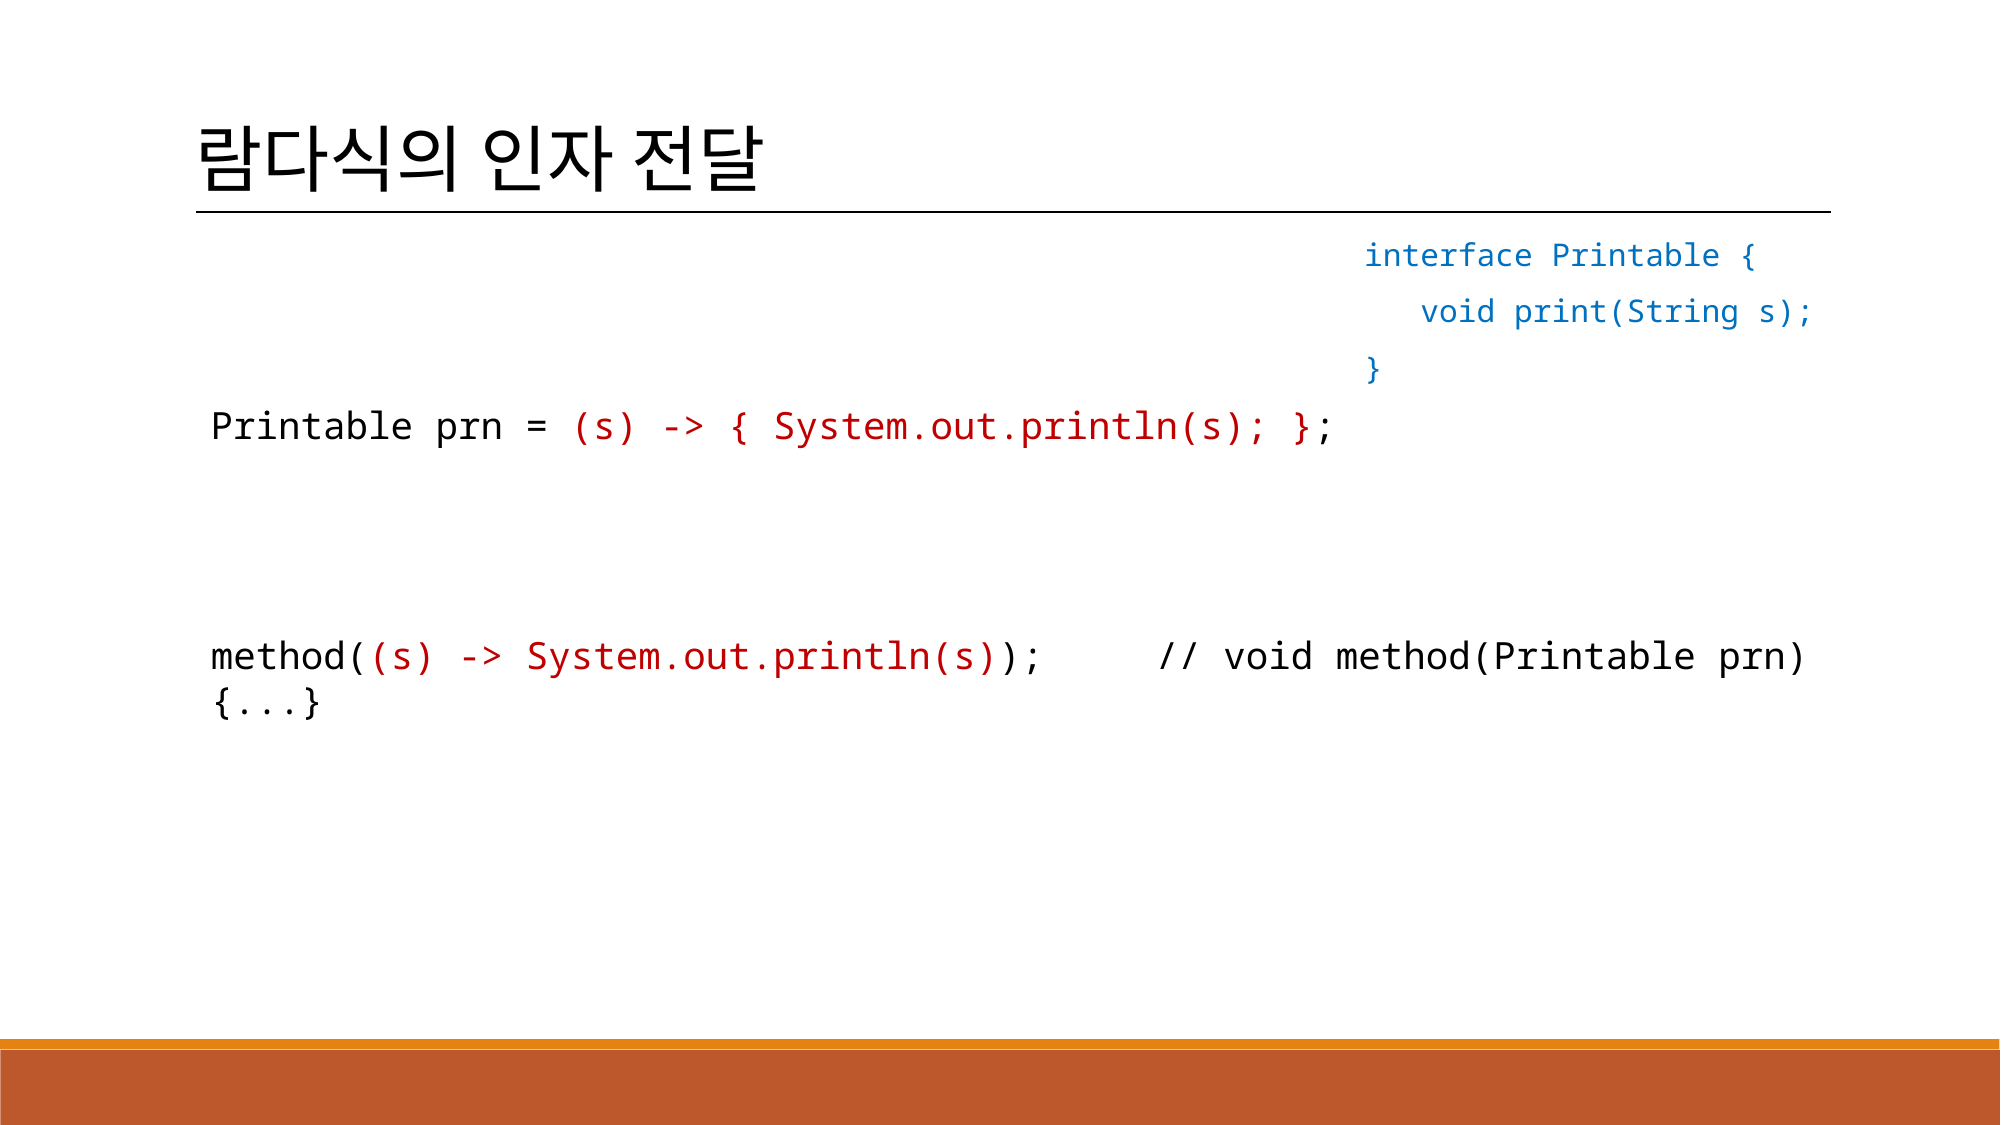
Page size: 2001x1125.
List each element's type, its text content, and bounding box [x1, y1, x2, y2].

text_box Printable prn = (s) -> { System.out.println(s); }; [195, 394, 1544, 455]
text_box 람다식의 인자 전달 [179, 20, 1830, 210]
text_box interface Printable { void print(String s); } [1349, 222, 1830, 393]
text_box method((s) -> System.out.println(s)); // void method(Printable prn) {...} [195, 624, 1830, 730]
